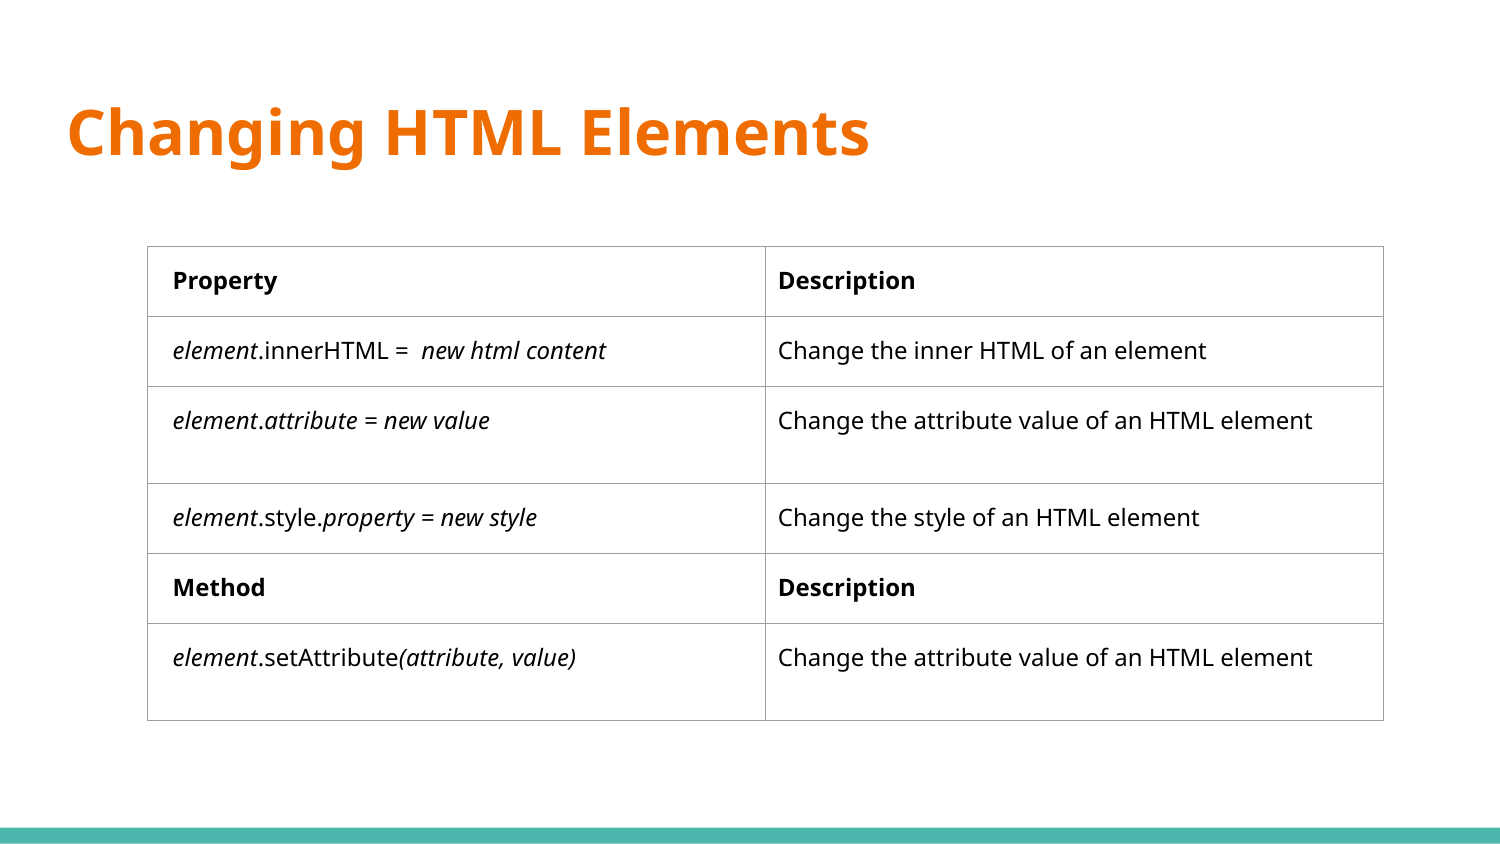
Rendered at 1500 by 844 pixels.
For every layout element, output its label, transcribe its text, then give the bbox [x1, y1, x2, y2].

table_cell Change the style of an HTML element [766, 484, 1383, 553]
table_cell element.attribute = new value [148, 387, 765, 483]
table_cell element.style.property = new style [148, 484, 765, 553]
table_cell Change the inner HTML of an element [766, 317, 1383, 386]
title Changing HTML Elements [51, 72, 1449, 189]
table_cell Change the attribute value of an HTML element [766, 387, 1383, 483]
table_cell element.innerHTML = new html content [148, 317, 765, 386]
table_cell element.setAttribute(attribute, value) [148, 624, 765, 720]
table_header Property [148, 247, 765, 316]
table_cell Description [766, 554, 1383, 623]
table_cell Change the attribute value of an HTML element [766, 624, 1383, 720]
table_header Description [766, 247, 1383, 316]
table_cell Method [148, 554, 765, 623]
